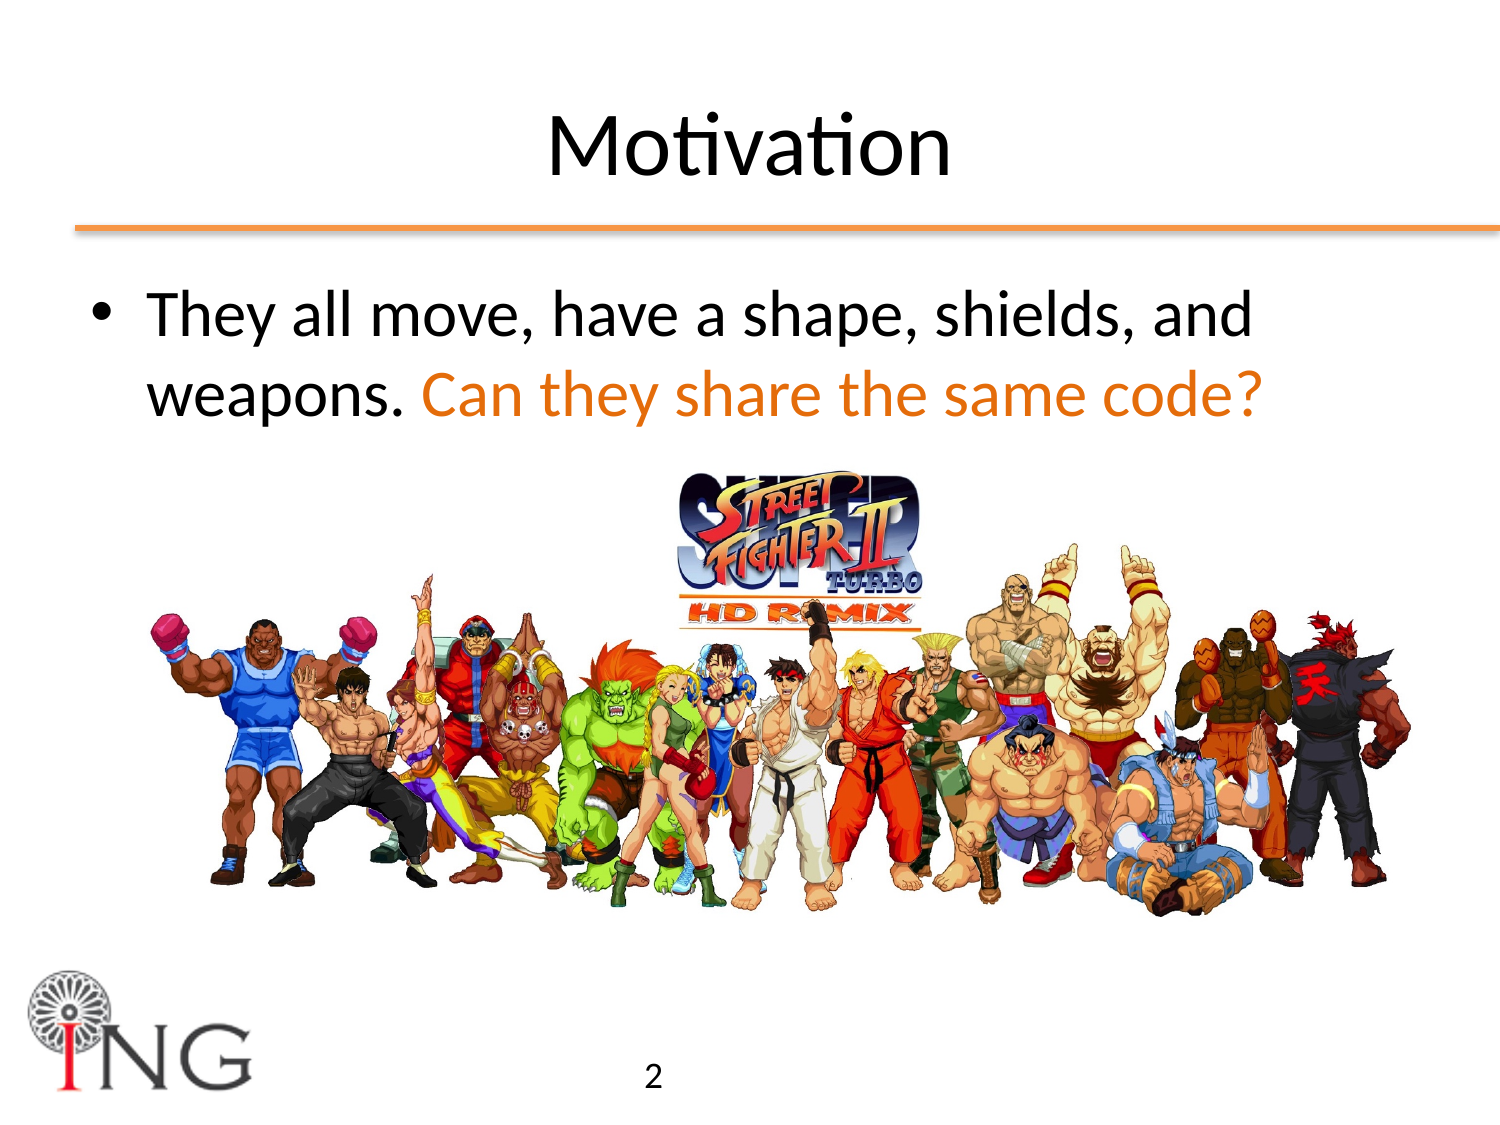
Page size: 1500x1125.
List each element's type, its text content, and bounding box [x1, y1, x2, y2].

title Motivation [75, 45, 1425, 233]
picture [108, 457, 1483, 988]
list They all move, have a shape, shields, and weapons. Can they share the same code? [75, 262, 1425, 1005]
picture [3, 948, 281, 1124]
slide_number 2 [629, 1043, 1425, 1104]
